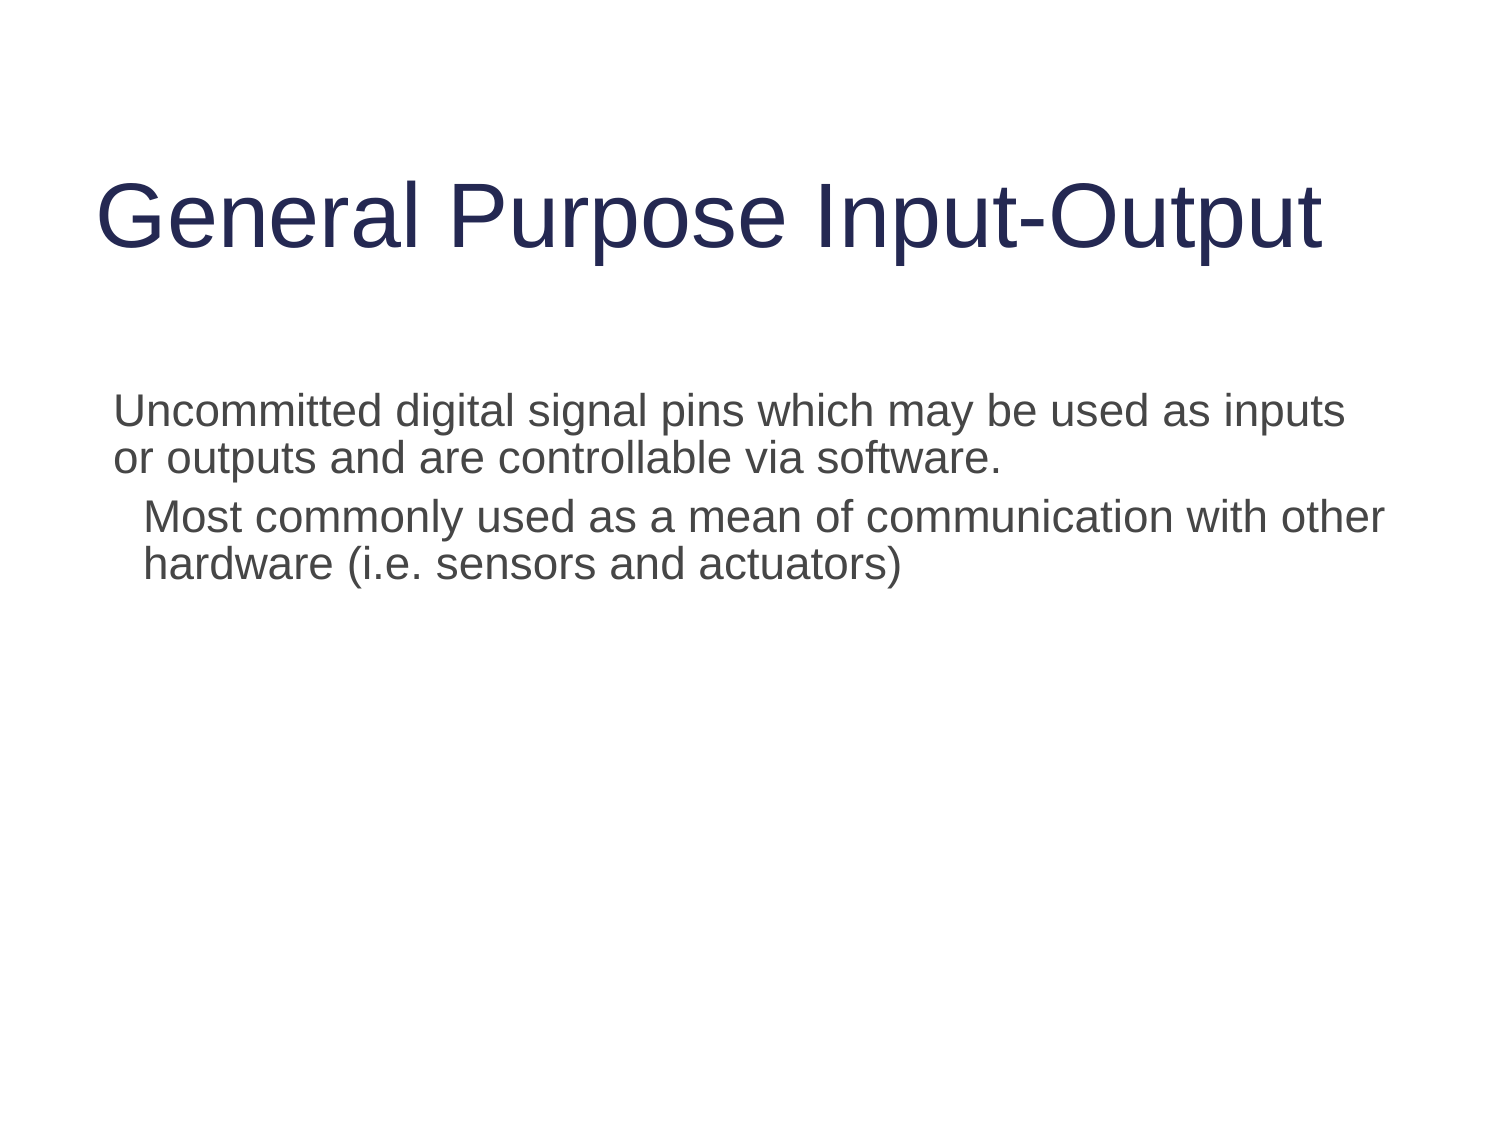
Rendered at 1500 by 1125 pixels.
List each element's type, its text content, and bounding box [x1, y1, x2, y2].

title General Purpose Input-Output [80, 81, 1407, 354]
list Uncommitted digital signal pins which may be used as inputs or outputs and are controllable via software. Most commonly used as a mean of communication with other hardware (i.e. sensors and actuators) [83, 326, 1407, 945]
